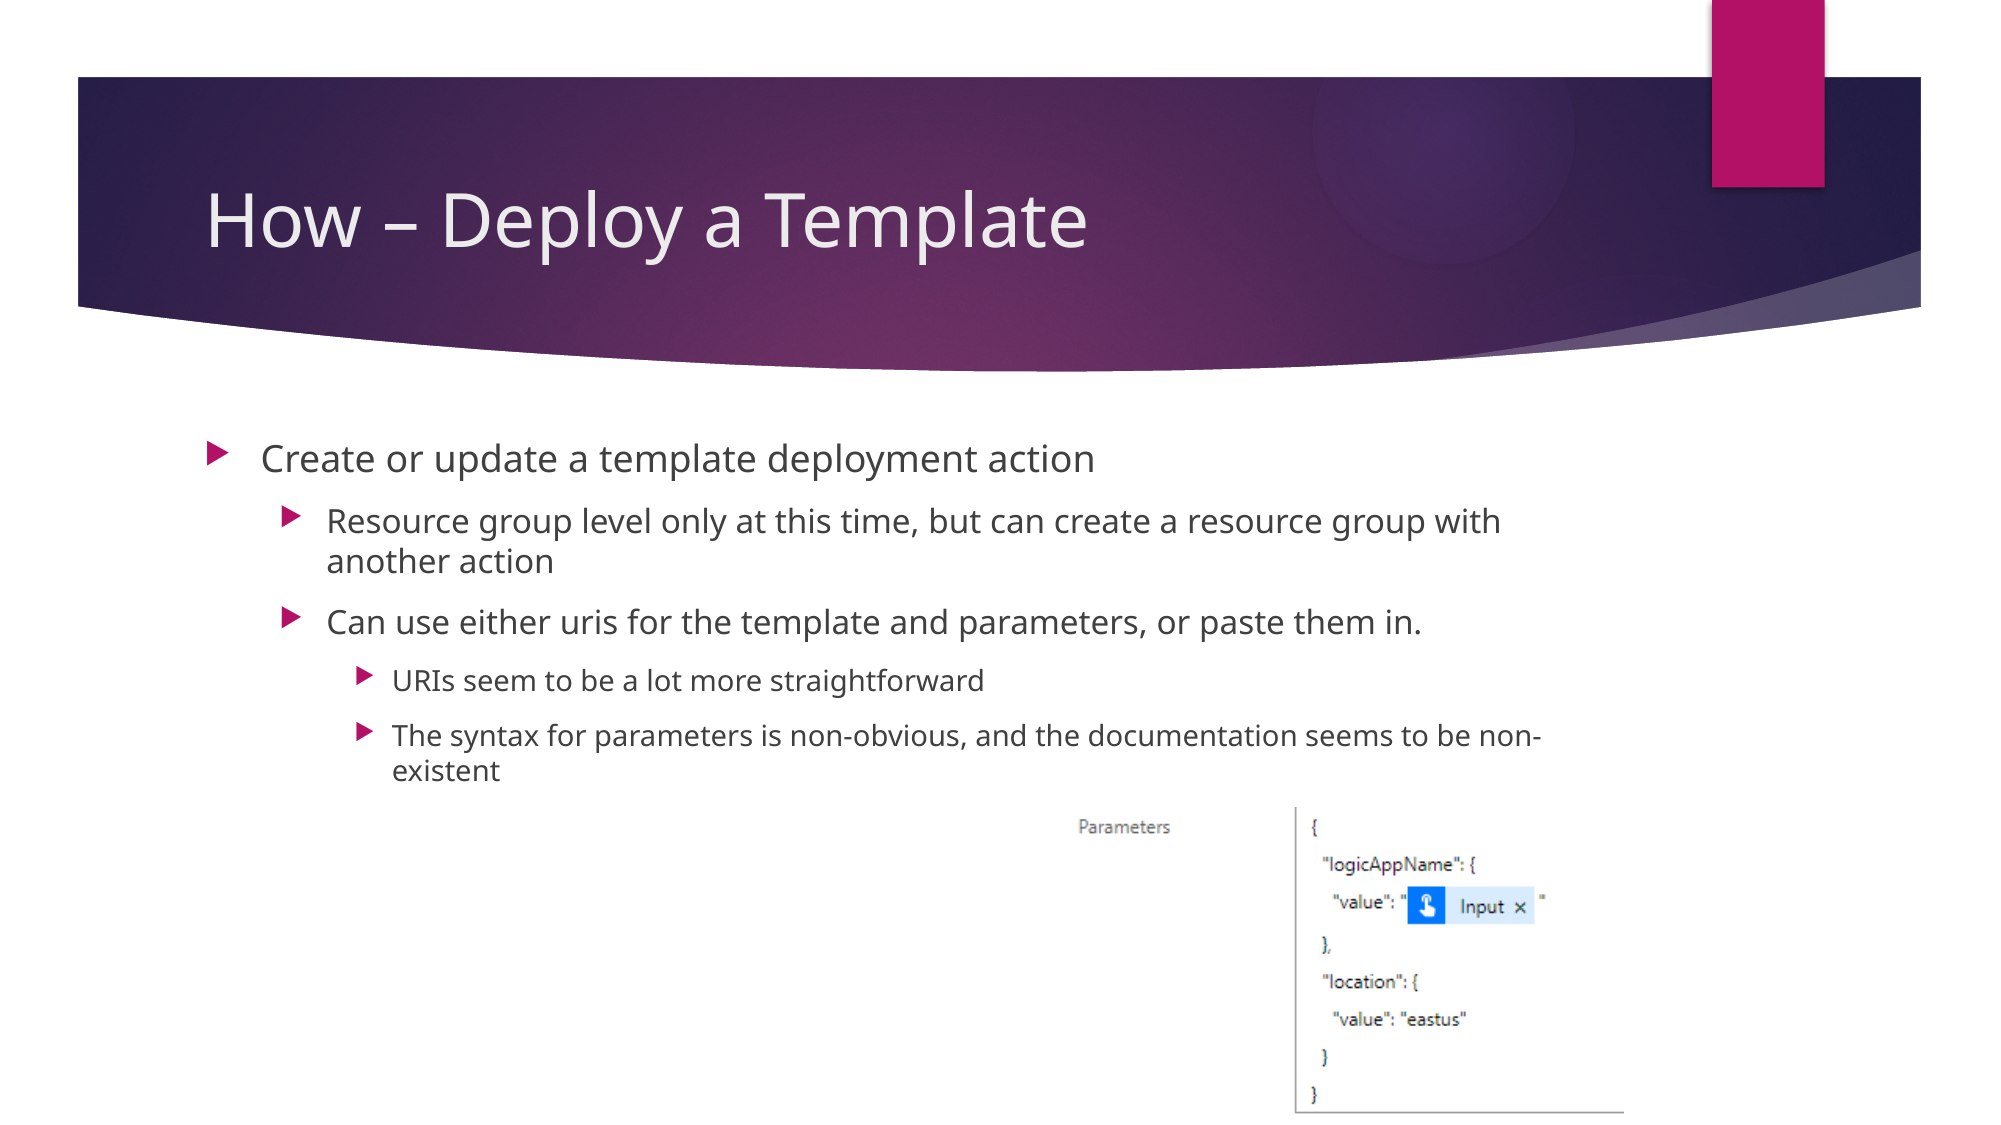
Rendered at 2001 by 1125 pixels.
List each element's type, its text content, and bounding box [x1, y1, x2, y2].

title How – Deploy a Template [189, 159, 1627, 276]
picture [1065, 807, 1624, 1124]
list Create or update a template deployment action Resource group level only at this time, but can create a resource group with another action Can use either uris for the template and parameters, or paste them in. URIs seem to be a lot more straightforward The syntax for parameters is non-obvious, and the documentation seems to be non-existent [189, 427, 1638, 988]
